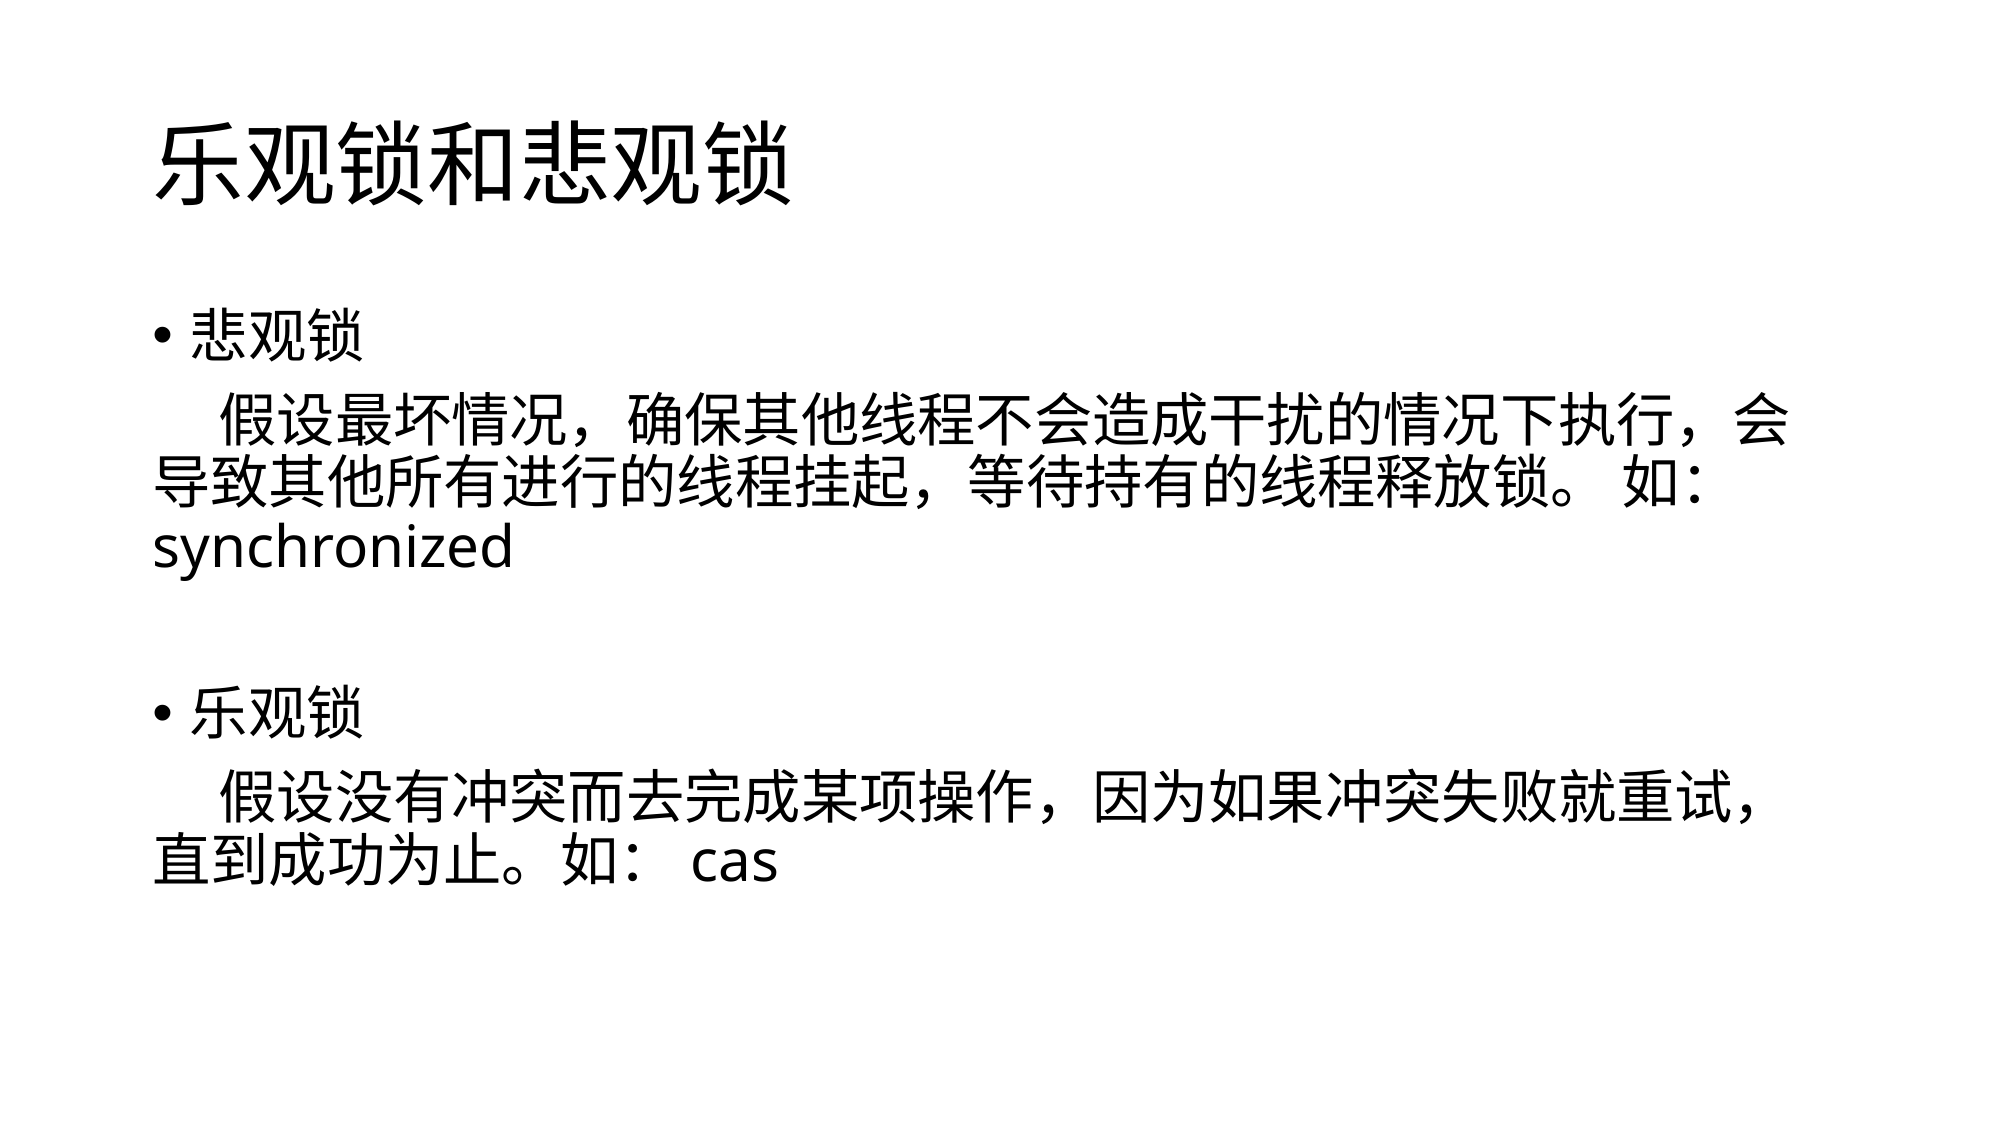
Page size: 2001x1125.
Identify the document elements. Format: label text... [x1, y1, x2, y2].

list 悲观锁 假设最坏情况，确保其他线程不会造成干扰的情况下执行，会导致其他所有进行的线程挂起，等待持有的线程释放锁。 如：synchronized 乐观锁 假设没有冲突而去完成某项操作，因为如果冲突失败就重试，直到成功为止。如：cas [137, 299, 1863, 1014]
title 乐观锁和悲观锁 [137, 59, 1863, 278]
